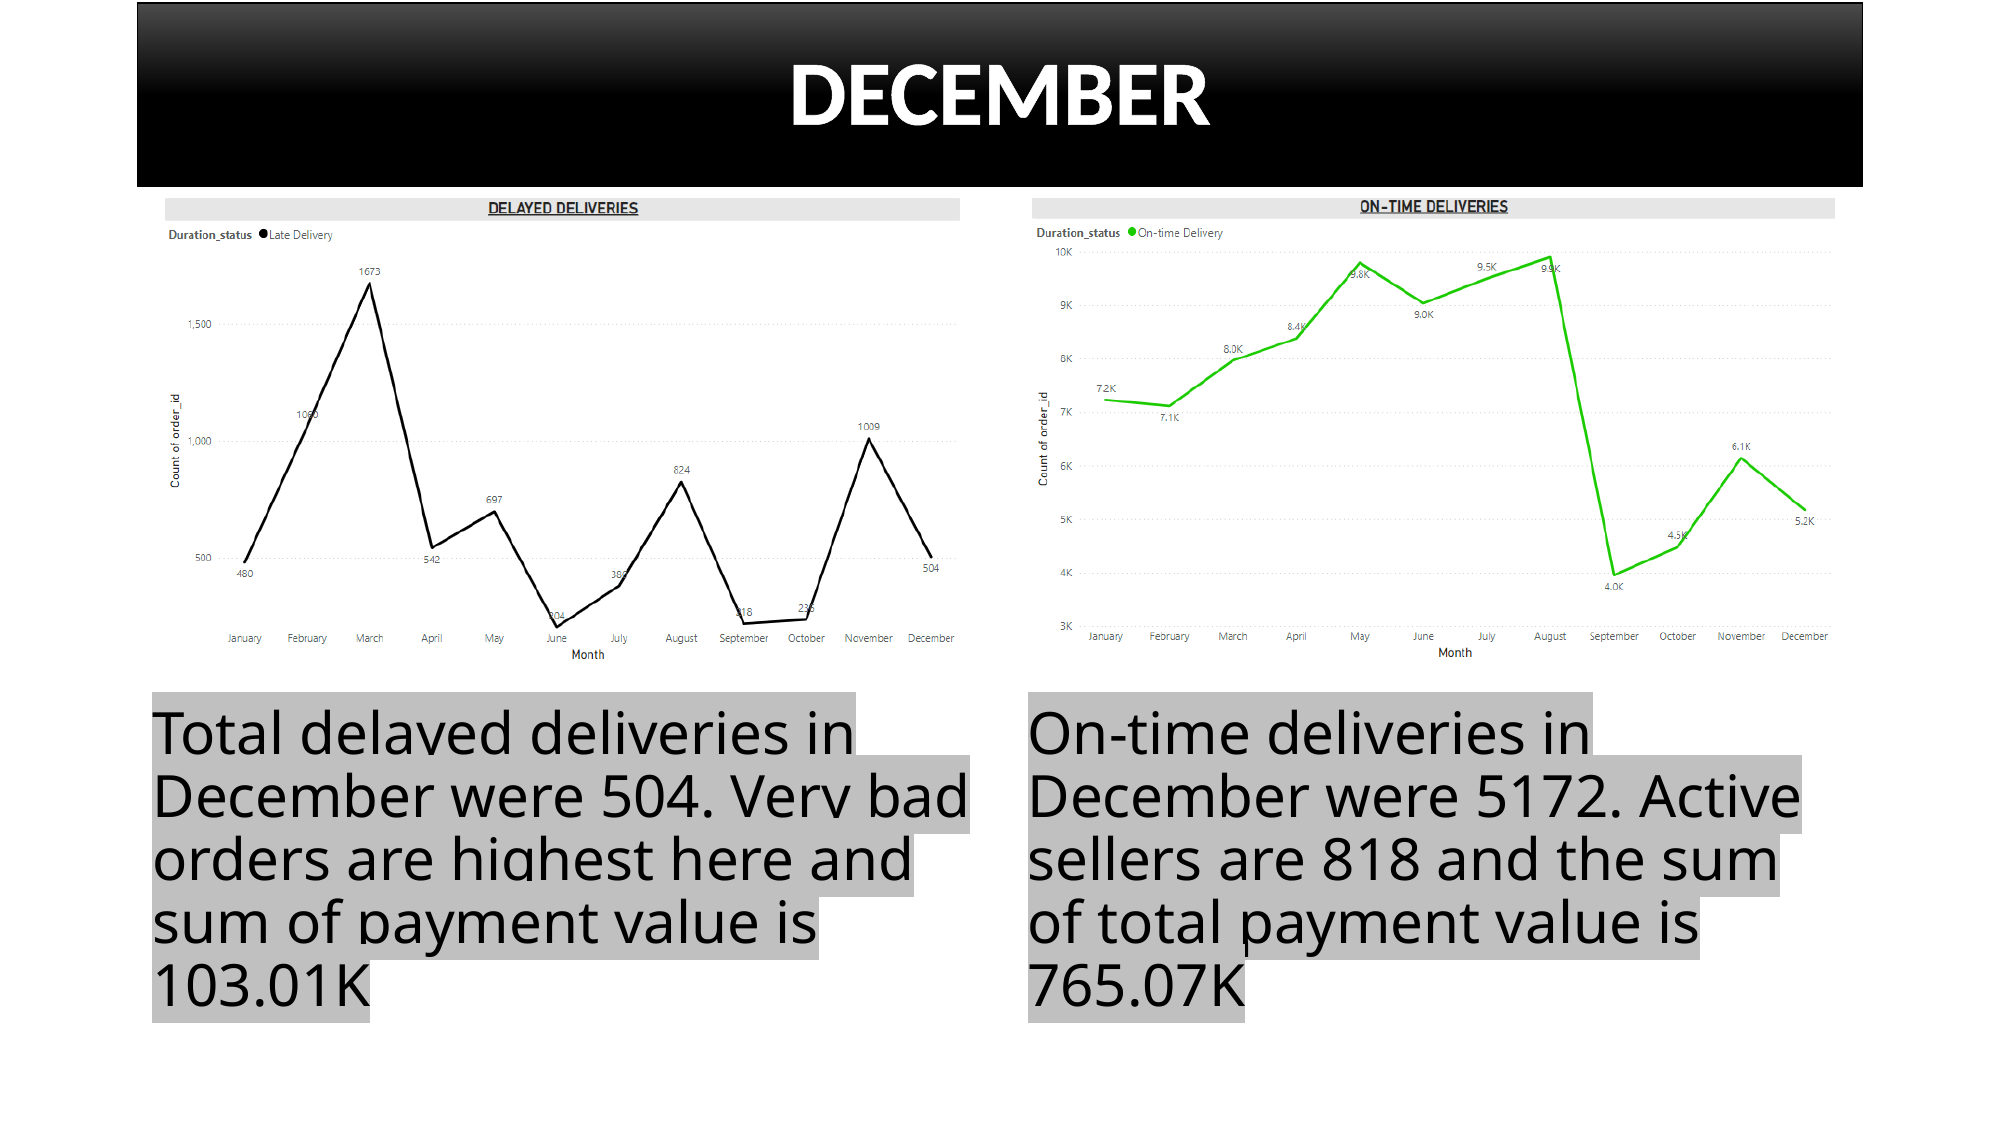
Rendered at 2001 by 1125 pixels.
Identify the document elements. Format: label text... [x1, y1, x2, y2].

list Total delayed deliveries in December were 504. Very bad orders are highest here and sum of payment value is 103.01K [137, 187, 988, 1014]
list On-time deliveries in December were 5172. Active sellers are 818 and the sum of total payment value is 765.07K [1012, 187, 1863, 1014]
picture [165, 198, 960, 662]
title DECEMBER [137, 2, 1863, 187]
picture [1032, 198, 1835, 662]
